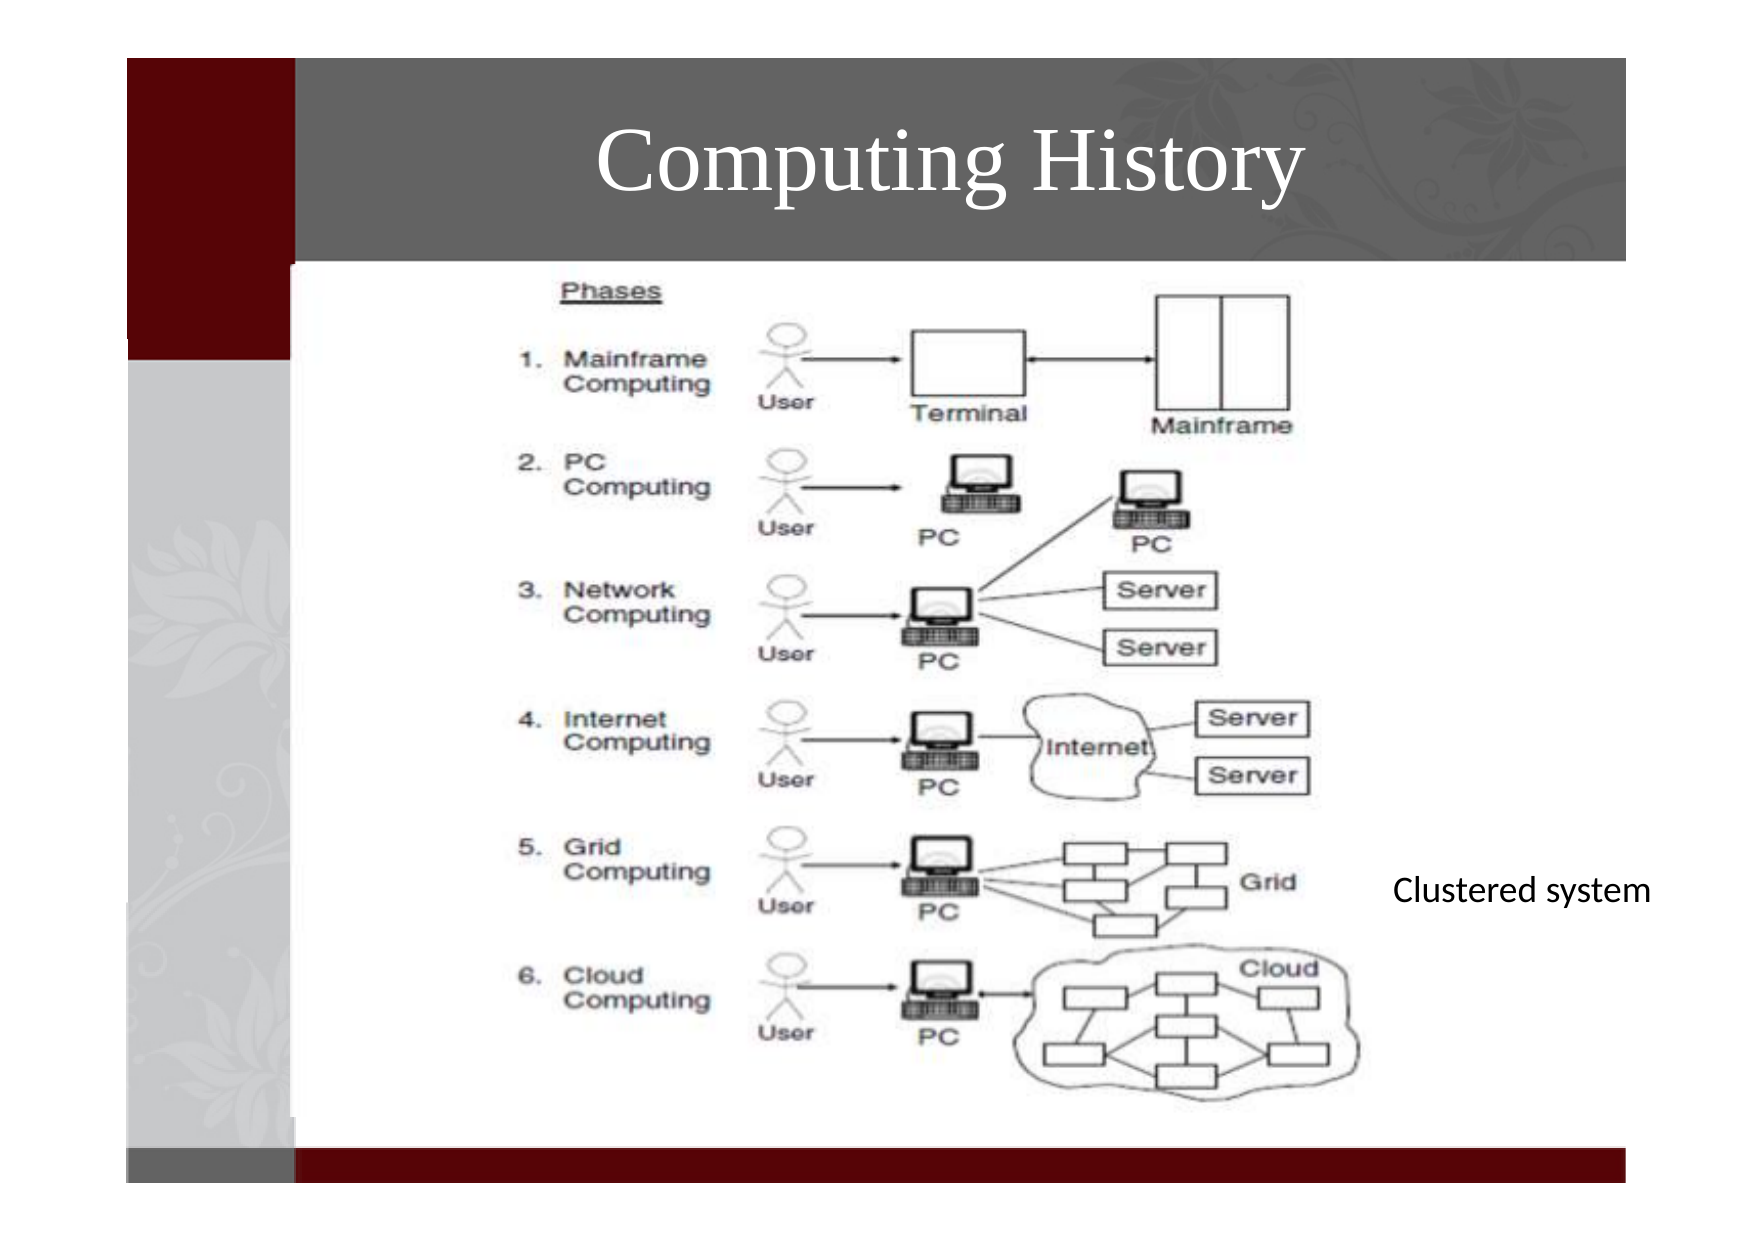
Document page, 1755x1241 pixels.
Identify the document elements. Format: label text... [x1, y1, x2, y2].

title Computing History [593, 96, 1309, 262]
picture [126, 57, 1626, 1183]
text_box Clustered system [1590, 857, 1668, 918]
